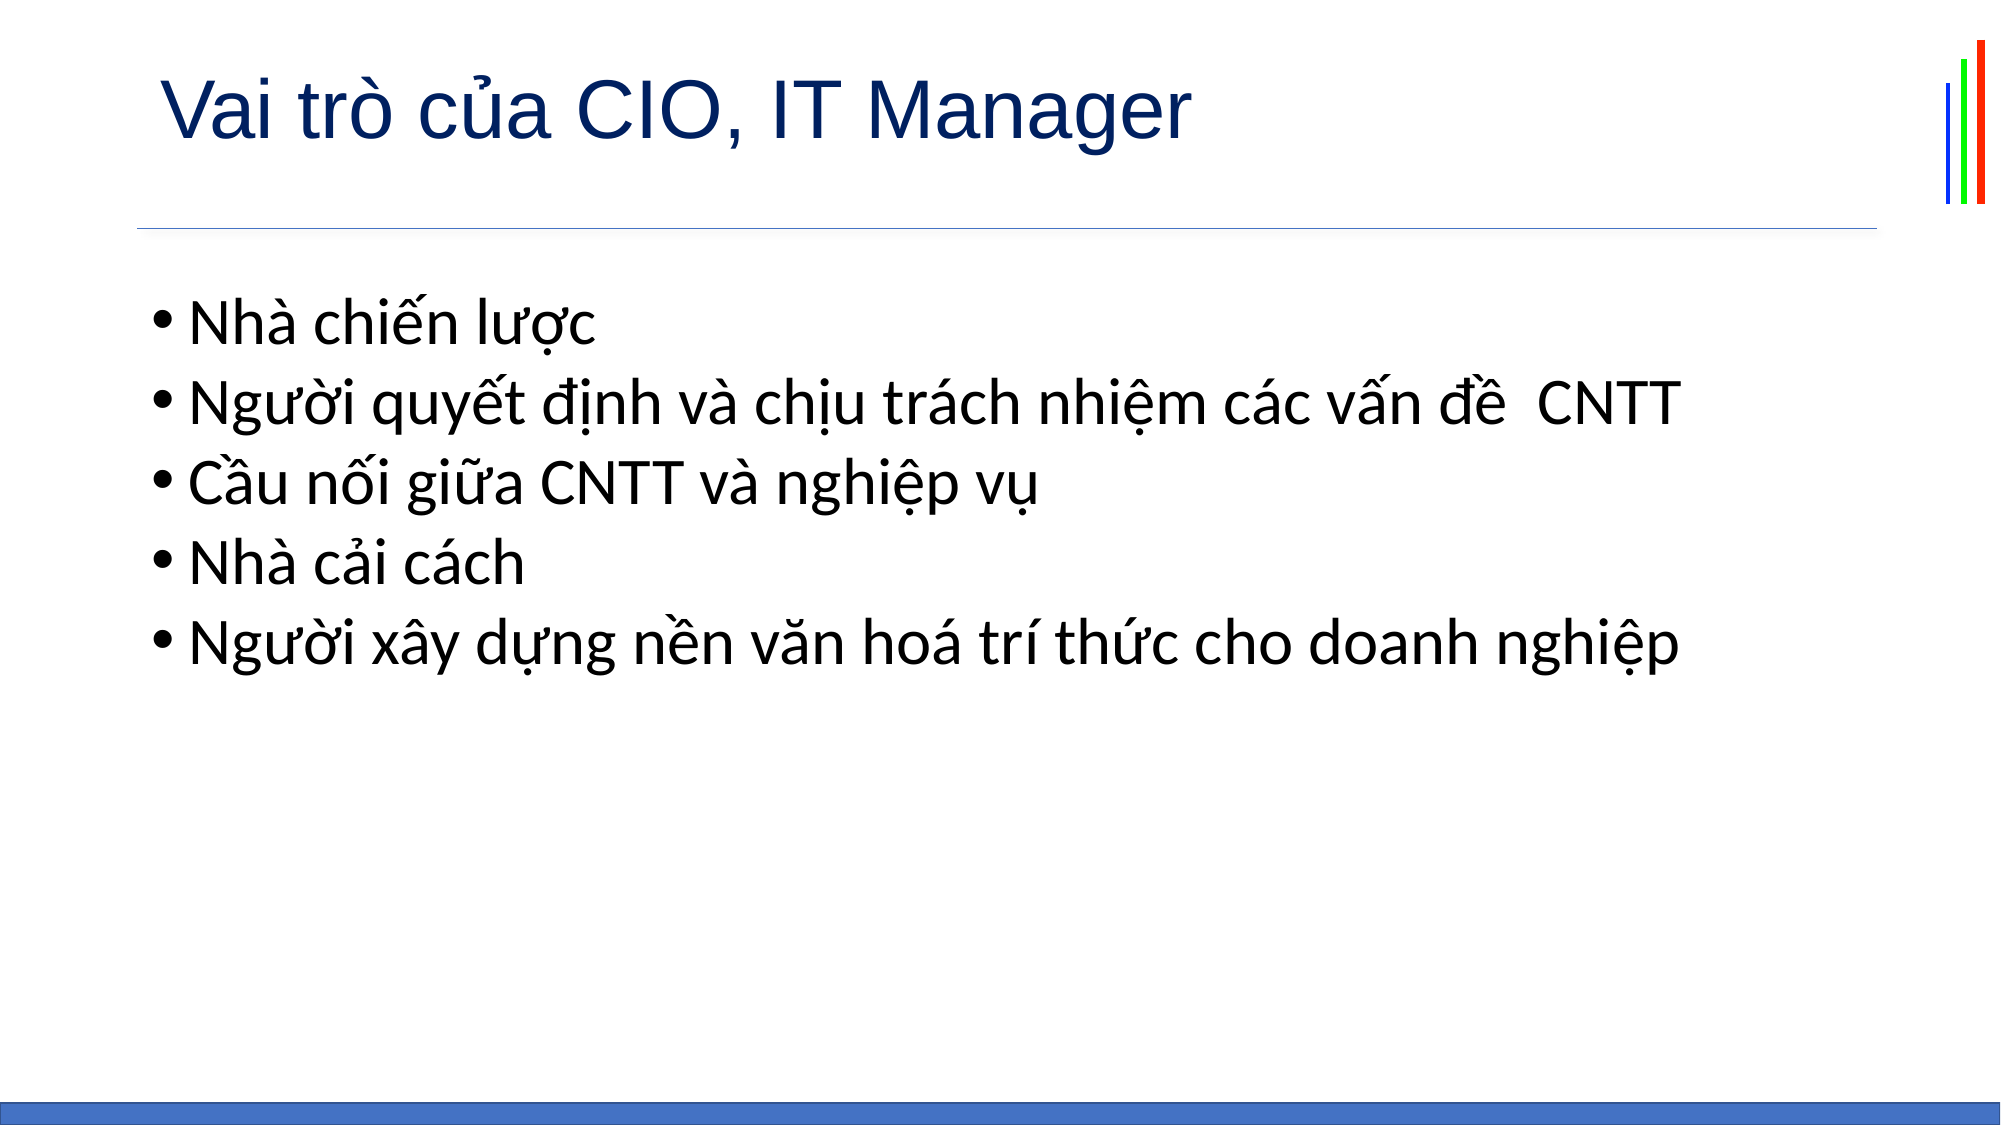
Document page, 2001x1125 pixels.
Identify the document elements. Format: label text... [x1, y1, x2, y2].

title Vai trò của CIO, IT Manager [145, 30, 1558, 193]
text_box Nhà chiến lược Người quyết định và chịu trách nhiệm các vấn đề CNTT Cầu nối giữa CNTT và nghiệp vụ Nhà cải cách Người xây dựng nền văn hoá trí thức cho doanh nghiệp [61, 270, 1978, 686]
